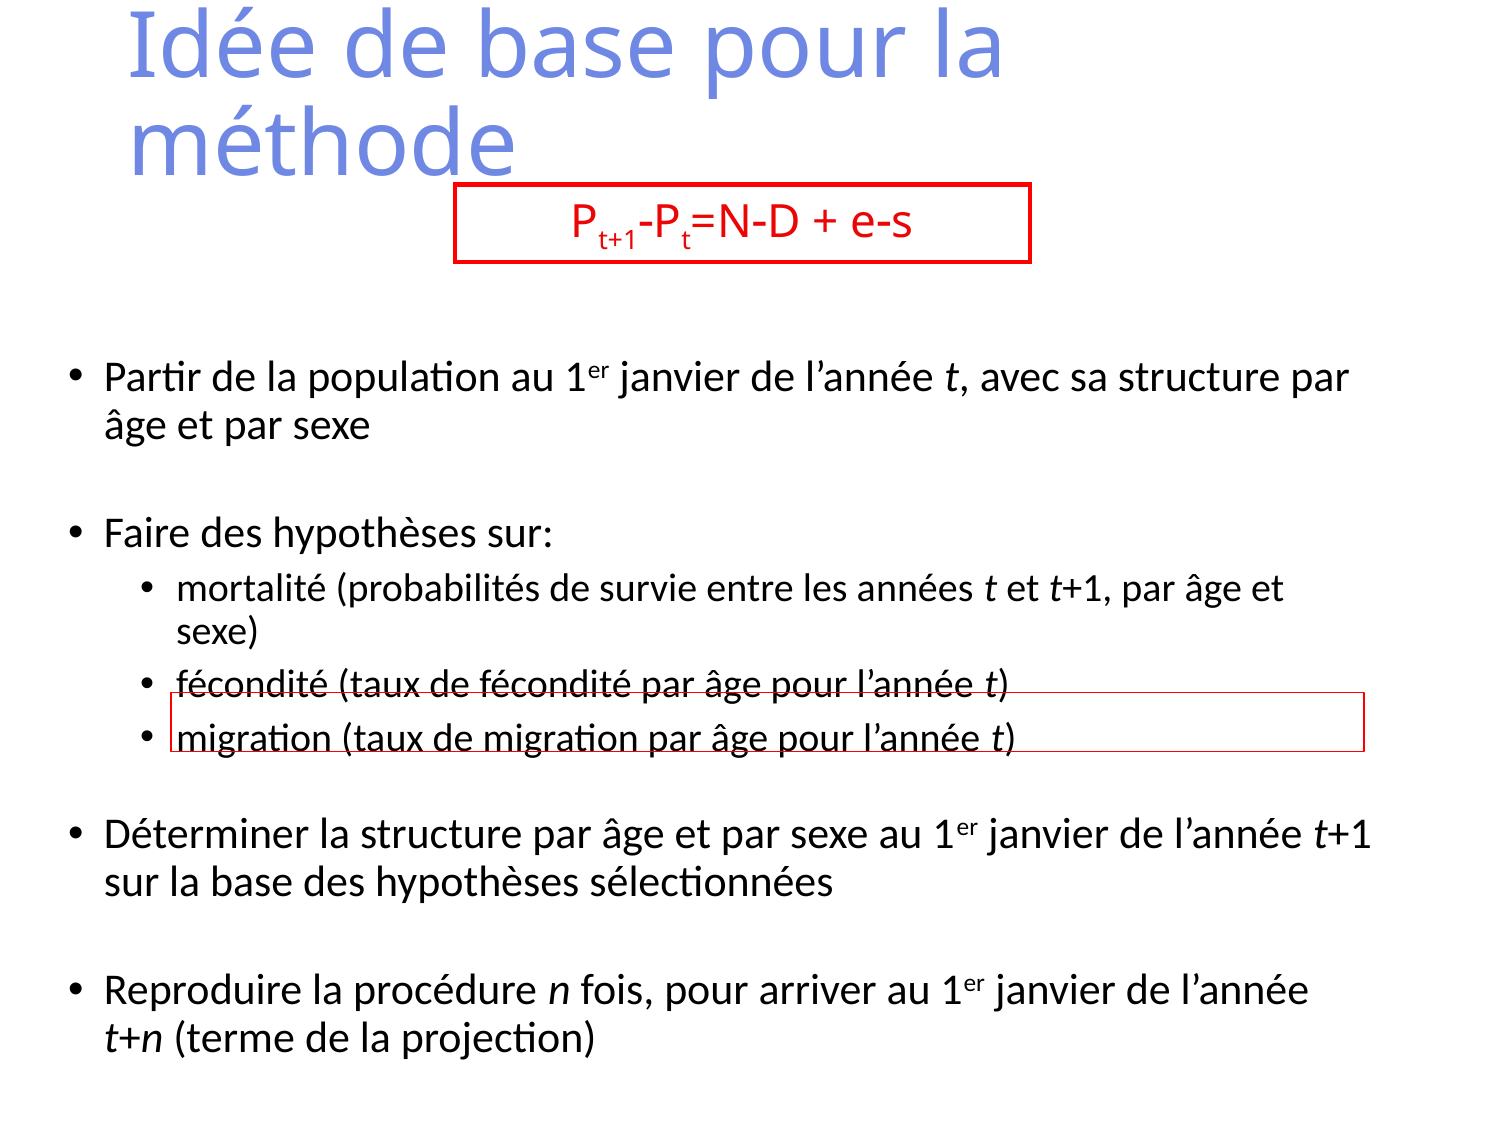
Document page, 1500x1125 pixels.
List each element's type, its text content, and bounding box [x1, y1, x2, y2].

text_box [171, 692, 1365, 752]
title Idée de base pour la méthode [112, 19, 1388, 175]
text_box Pt+1Pt=ND + es [454, 184, 1030, 262]
list Partir de la population au 1er janvier de l’année t, avec sa structure par âge et par sexe Faire des hypothèses sur: mortalité (probabilités de survie entre les années t et t+1, par âge et sexe) fécondité (taux de fécondité par âge pour l’année t) migration (taux de migration par âge pour l’année t) Déterminer la structure par âge et par sexe au 1er janvier de l’année t+1 sur la base des hypothèses sélectionnées Reproduire la procédure n fois, pour arriver au 1er janvier de l’année t+n (terme de la projection) [53, 302, 1388, 1072]
